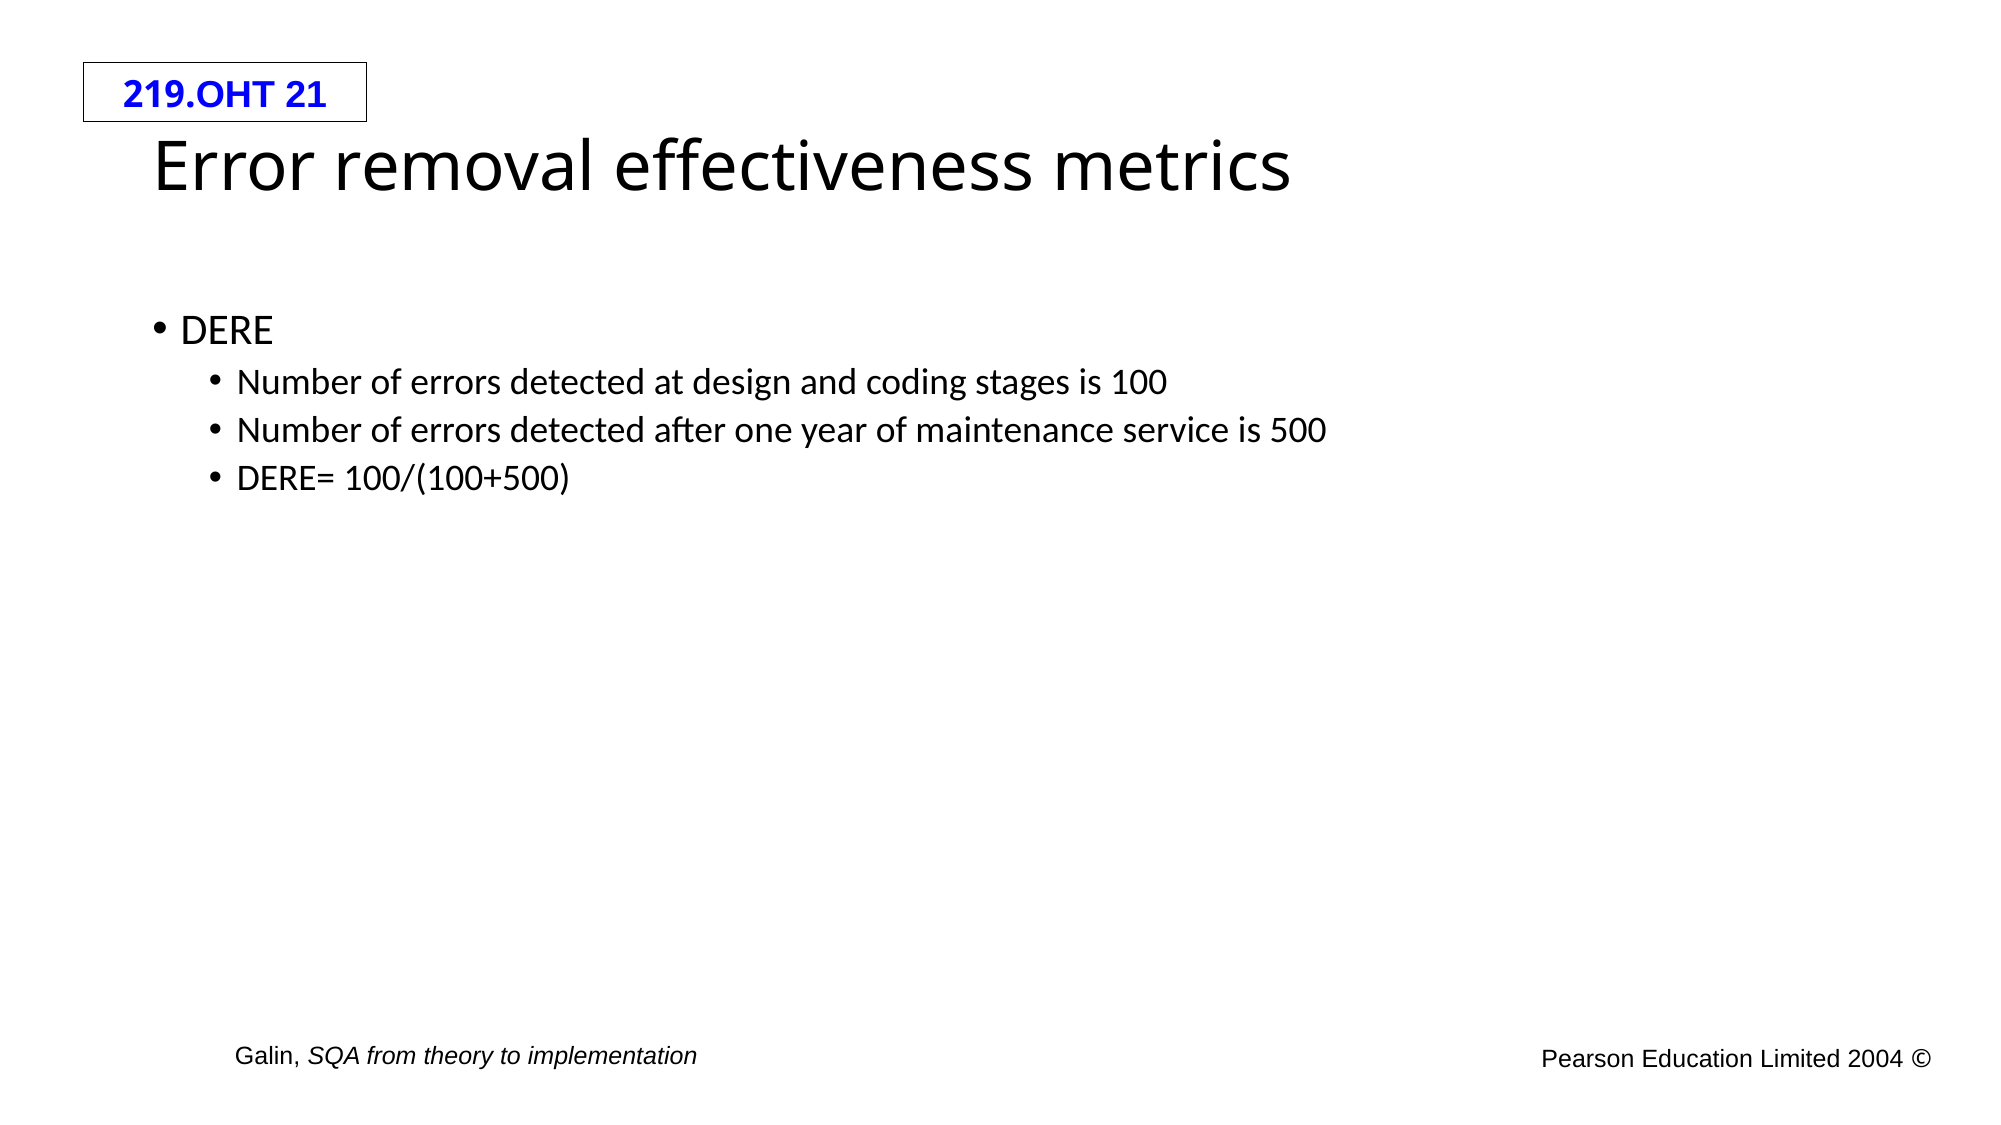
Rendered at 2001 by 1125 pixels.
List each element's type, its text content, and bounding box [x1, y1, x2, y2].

list DERE Number of errors detected at design and coding stages is 100 Number of errors detected after one year of maintenance service is 500 DERE= 100/(100+500) [137, 299, 1863, 1014]
title Error removal effectiveness metrics [137, 59, 1863, 278]
